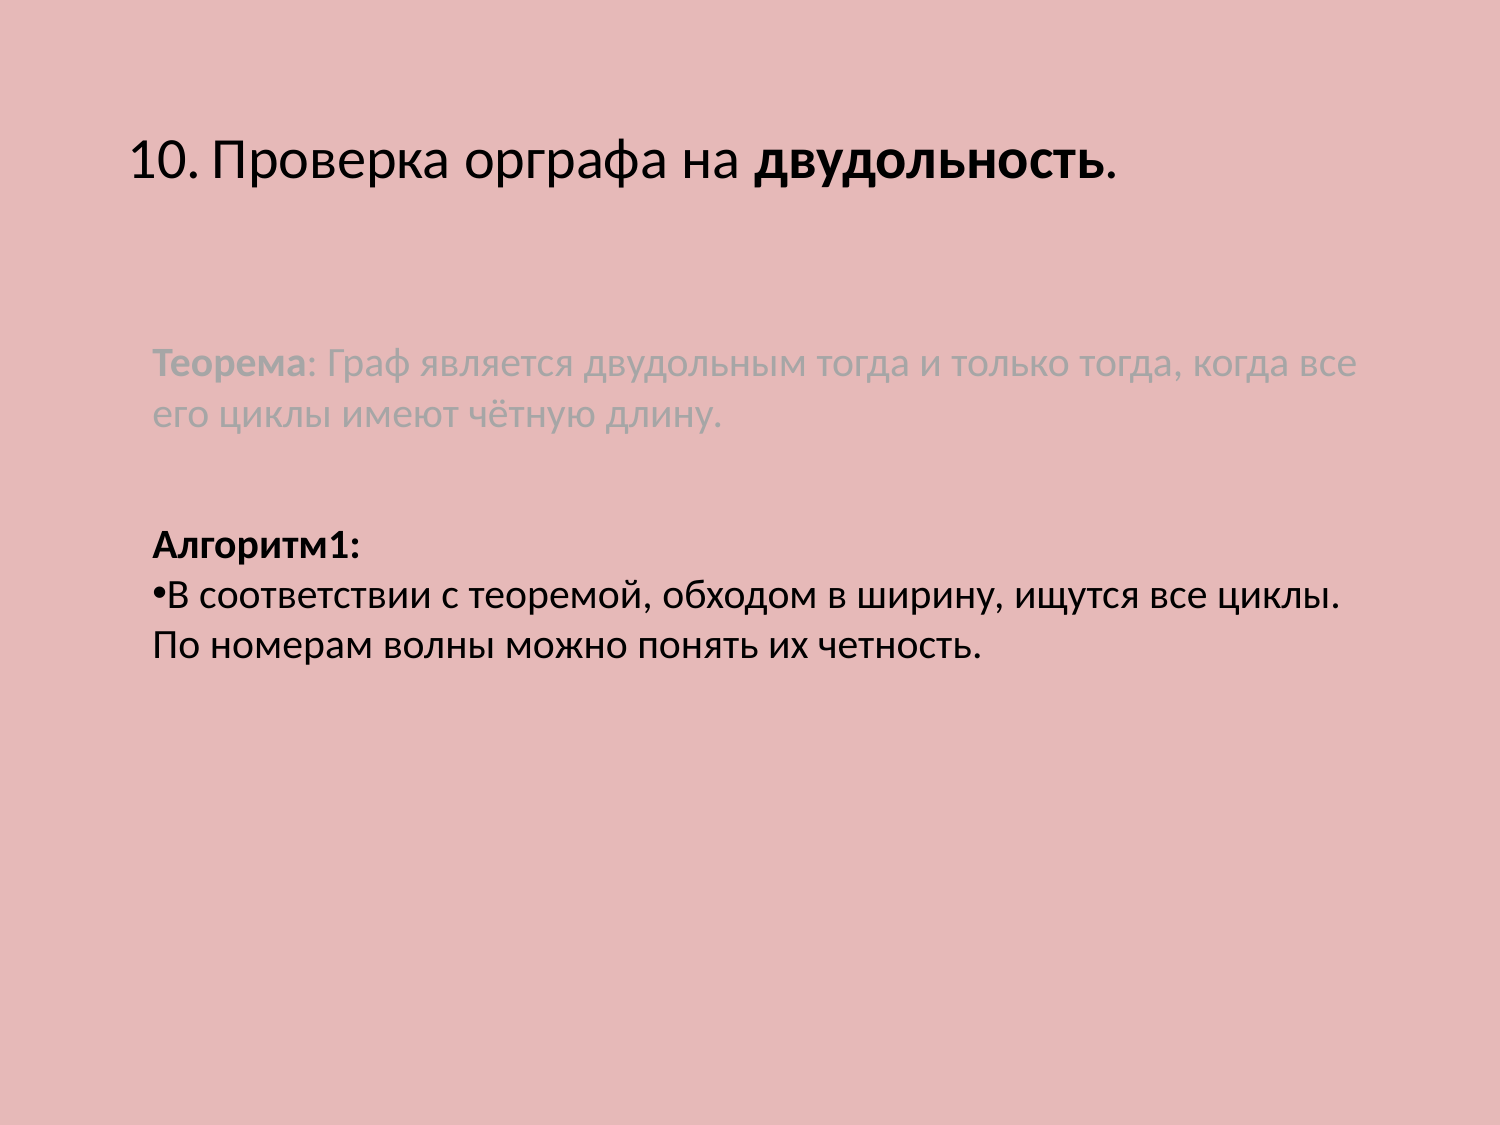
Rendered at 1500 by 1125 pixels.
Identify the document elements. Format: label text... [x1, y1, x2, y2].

text_box Проверка орграфа на двудольность. [112, 78, 1388, 232]
text_box Алгоритм1: В соответствии с теоремой, обходом в ширину, ищутся все циклы. По номерам волны можно понять их четность. [137, 468, 1413, 728]
text_box Теорема: Граф является двудольным тогда и только тогда, когда все его циклы имеют чётную длину. [137, 302, 1413, 468]
